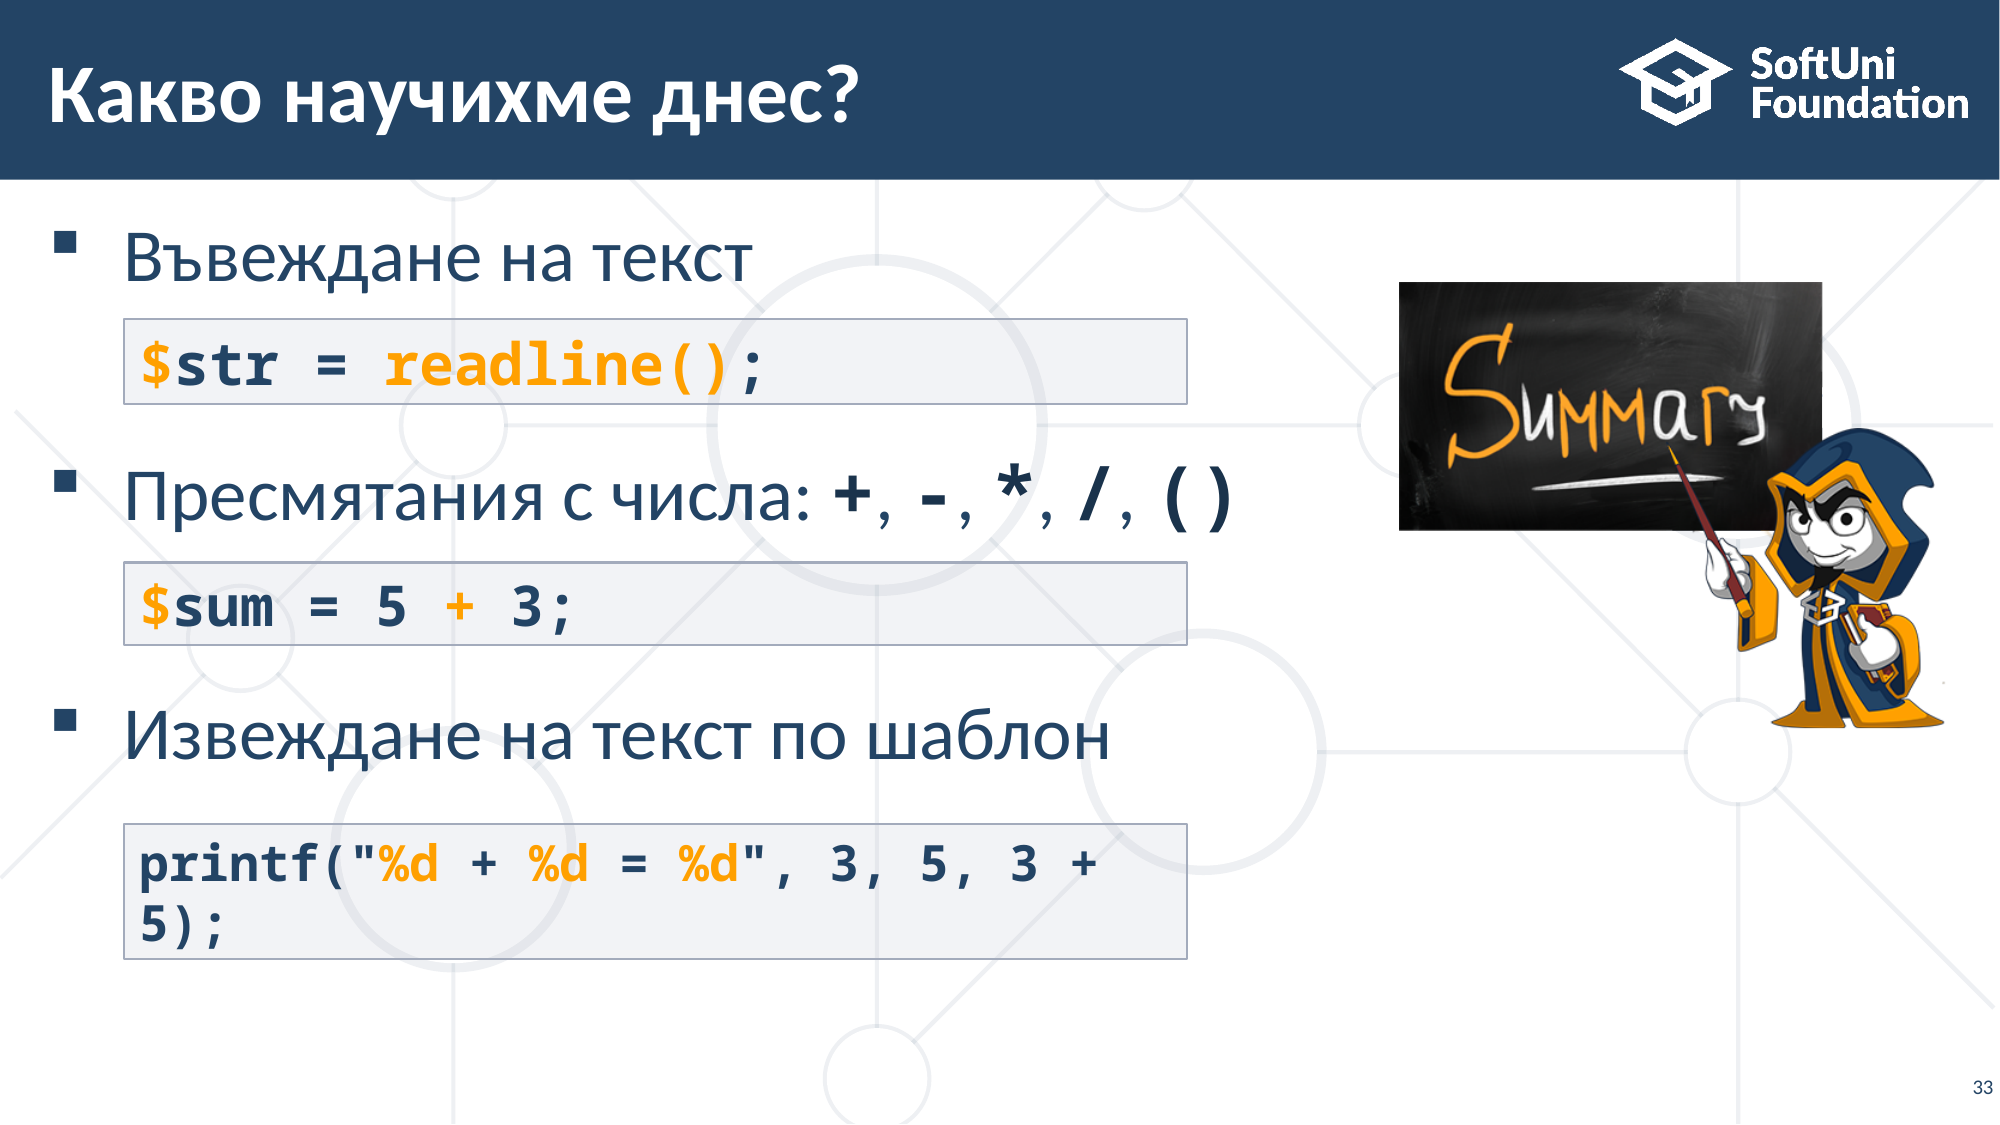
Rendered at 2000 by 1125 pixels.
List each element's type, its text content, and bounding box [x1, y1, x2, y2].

text_box printf("%d + %d = %d", 3, 5, 3 + 5); [124, 823, 1188, 959]
text_box $str = readline(); [124, 319, 1188, 405]
text_box $sum = 5 + 3; [124, 562, 1188, 645]
picture [1618, 38, 1968, 126]
picture [1399, 281, 1947, 751]
slide_number 33 [1929, 1070, 2000, 1103]
list Въвеждане на текст Пресмятания с числа: +, -, *, /, () Извеждане на текст по шаблон [31, 196, 1970, 1050]
title Какво научихме днес? [31, 16, 1591, 162]
